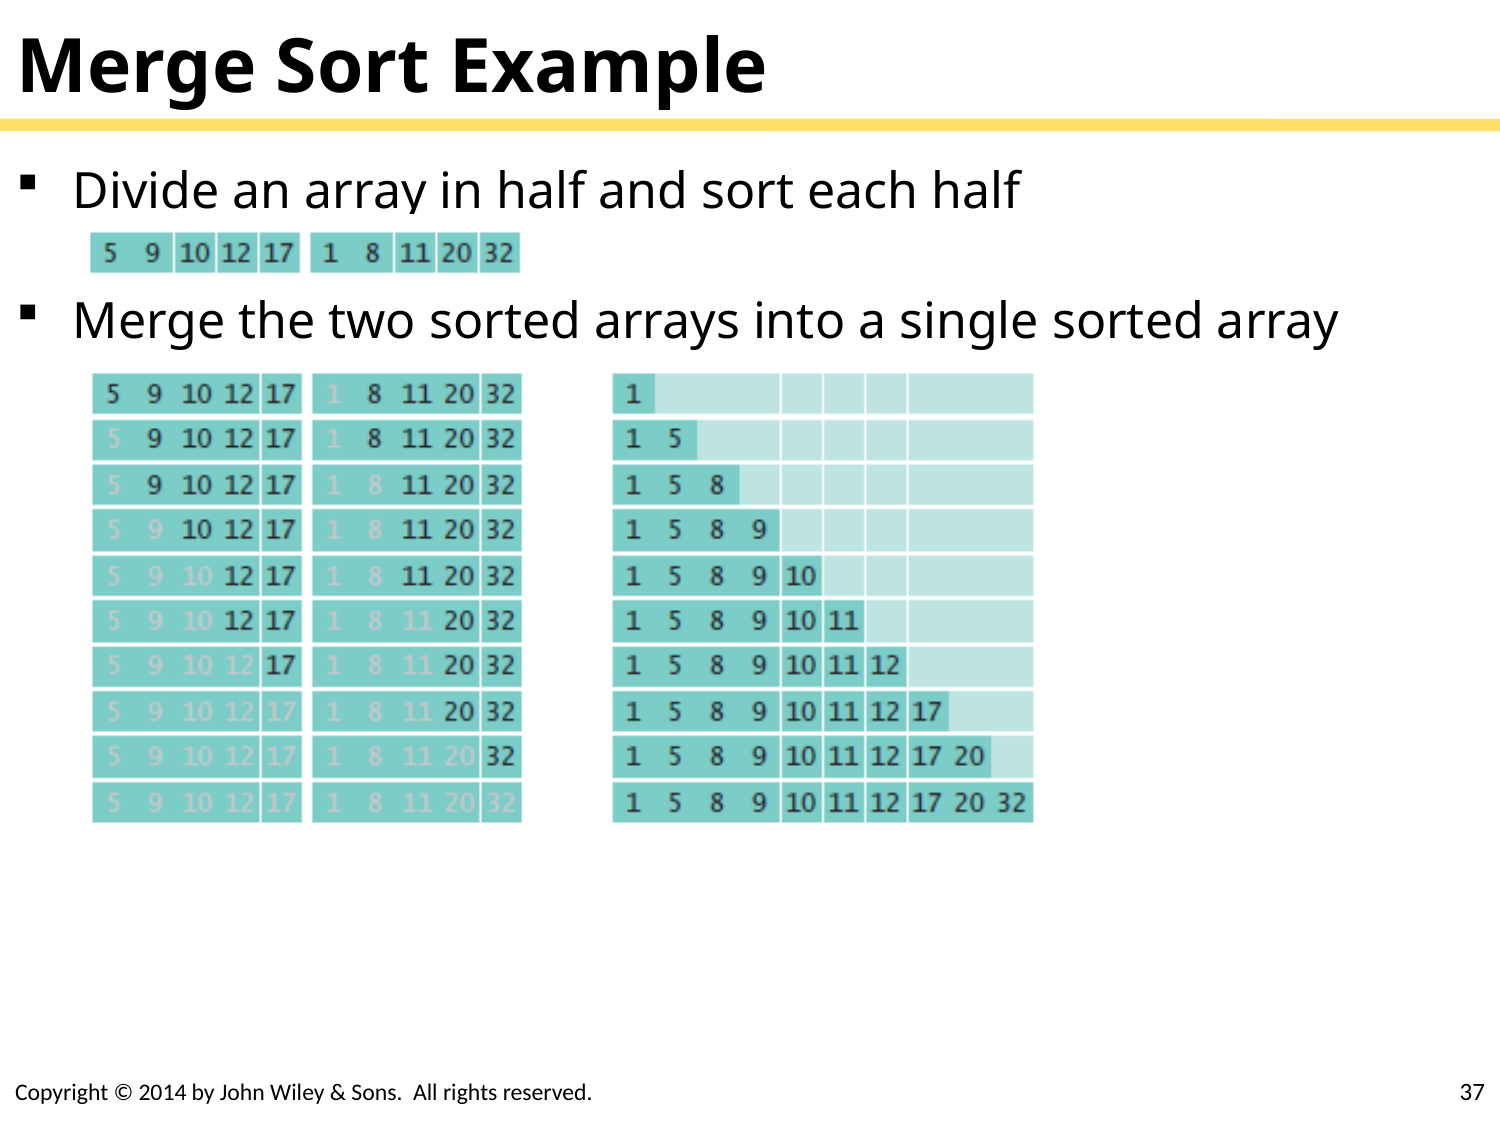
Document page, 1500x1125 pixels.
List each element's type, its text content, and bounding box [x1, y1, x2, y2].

picture [74, 213, 529, 287]
title Merge Sort Example [1, 0, 1500, 125]
list Divide an array in half and sort each half Merge the two sorted arrays into a single sorted array [1, 151, 1500, 1081]
picture [74, 355, 1053, 840]
